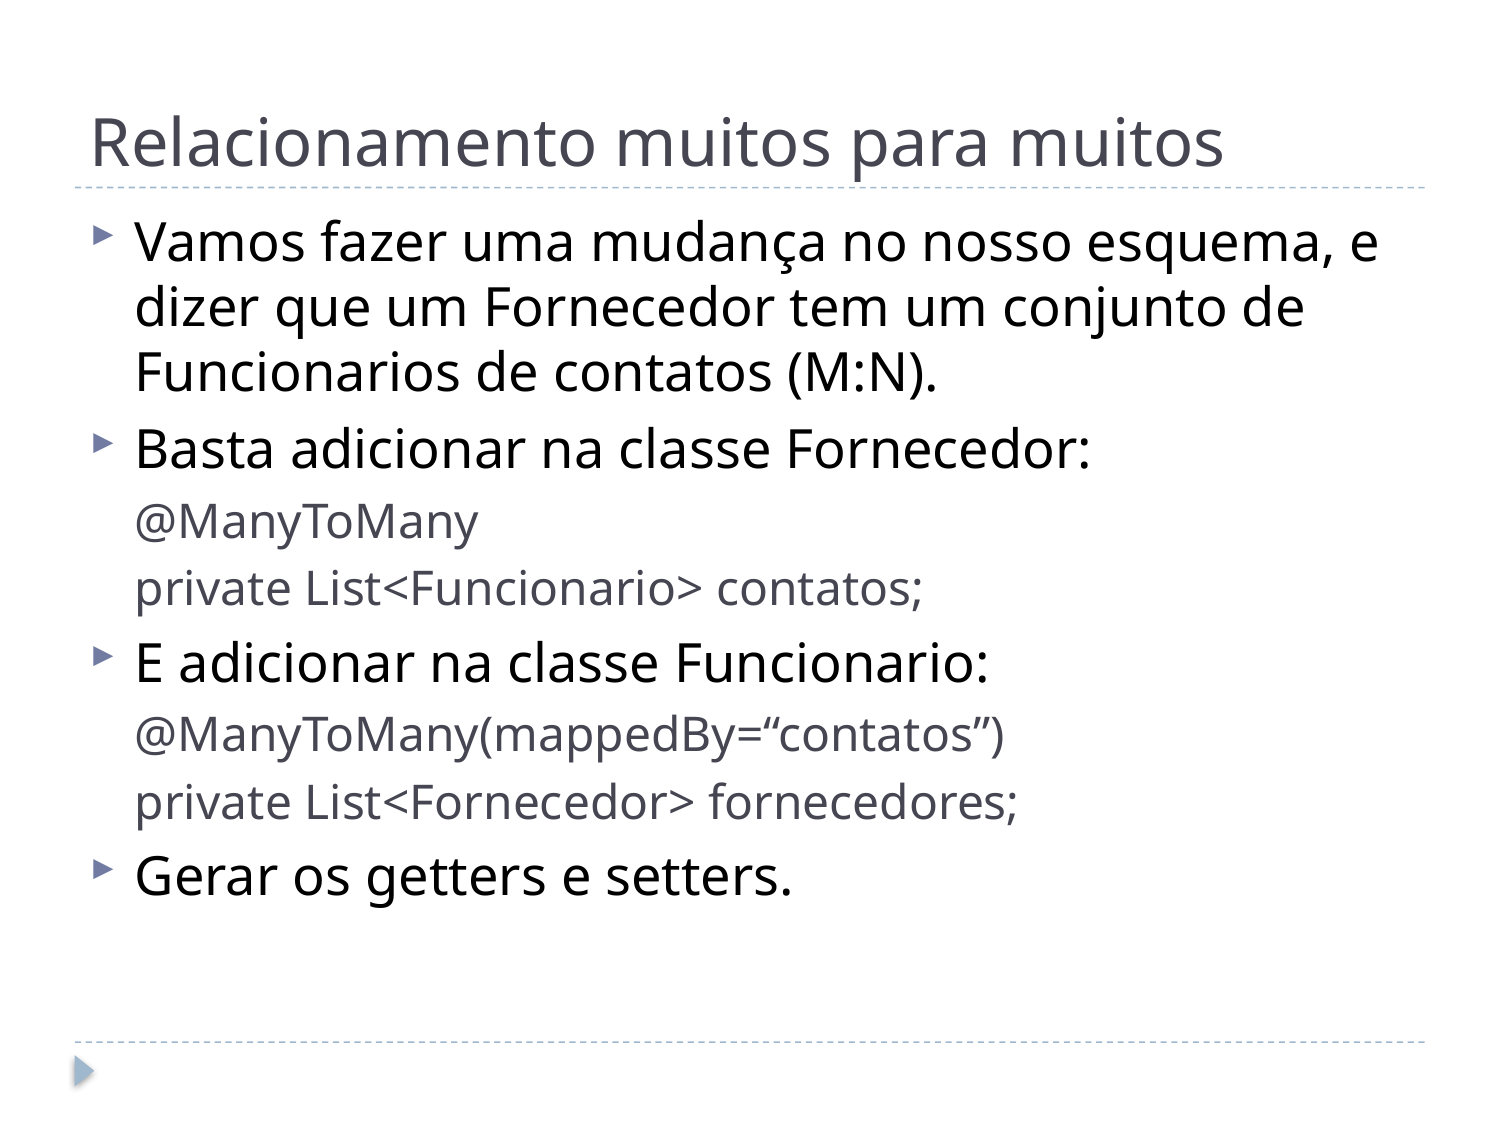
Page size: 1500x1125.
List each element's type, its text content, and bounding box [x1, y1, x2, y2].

list Vamos fazer uma mudança no nosso esquema, e dizer que um Fornecedor tem um conjunto de Funcionarios de contatos (M:N). Basta adicionar na classe Fornecedor: @ManyToMany private List<Funcionario> contatos; E adicionar na classe Funcionario: @ManyToMany(mappedBy=“contatos”) private List<Fornecedor> fornecedores; Gerar os getters e setters. [75, 200, 1425, 1010]
title Relacionamento muitos para muitos [75, 24, 1425, 188]
